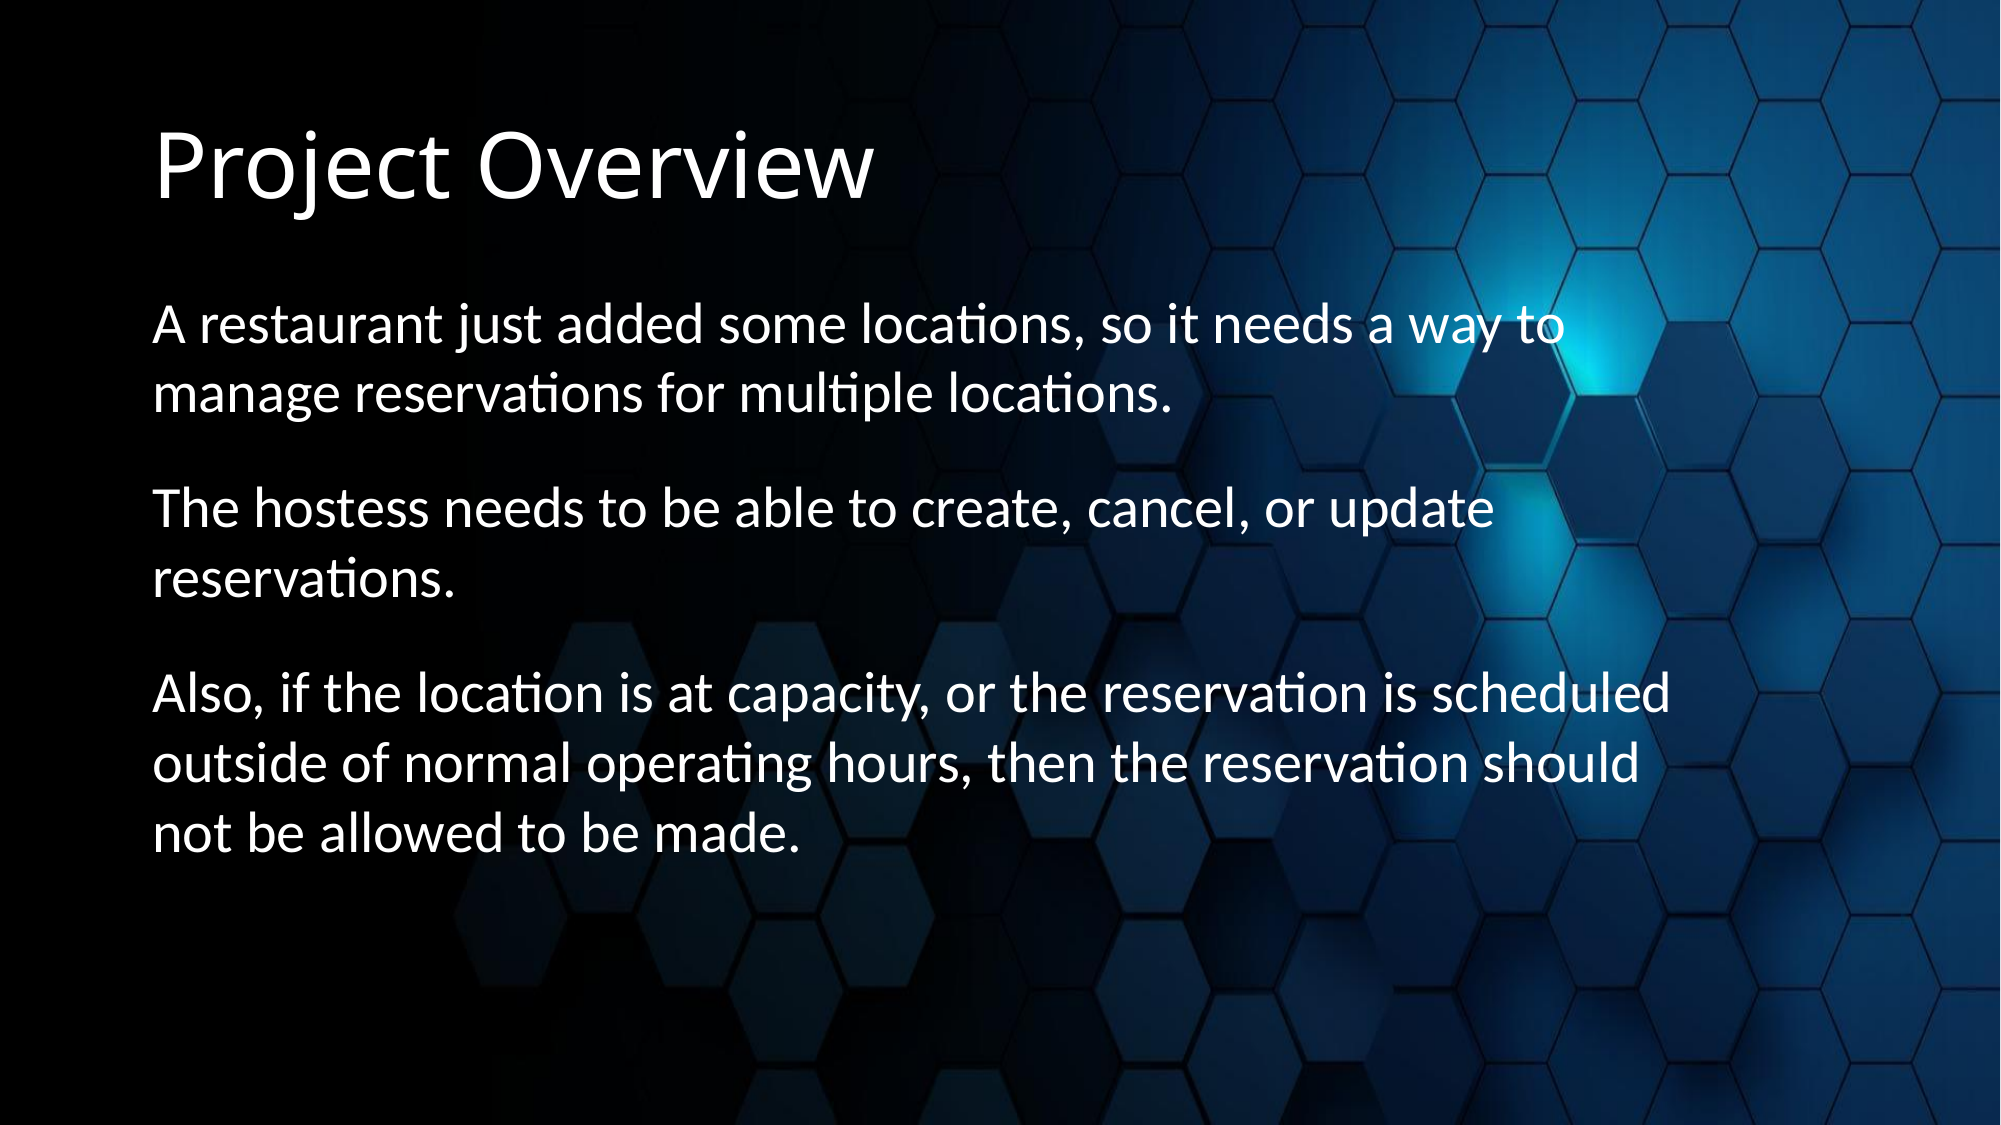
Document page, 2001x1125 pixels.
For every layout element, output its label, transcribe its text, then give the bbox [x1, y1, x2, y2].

list A restaurant just added some locations, so it needs a way to manage reservations for multiple locations. The hostess needs to be able to create, cancel, or update reservations. Also, if the location is at capacity, or the reservation is scheduled outside of normal operating hours, then the reservation should not be allowed to be made. [137, 277, 1743, 878]
picture [0, 0, 2001, 1125]
title Project Overview [137, 59, 1863, 278]
